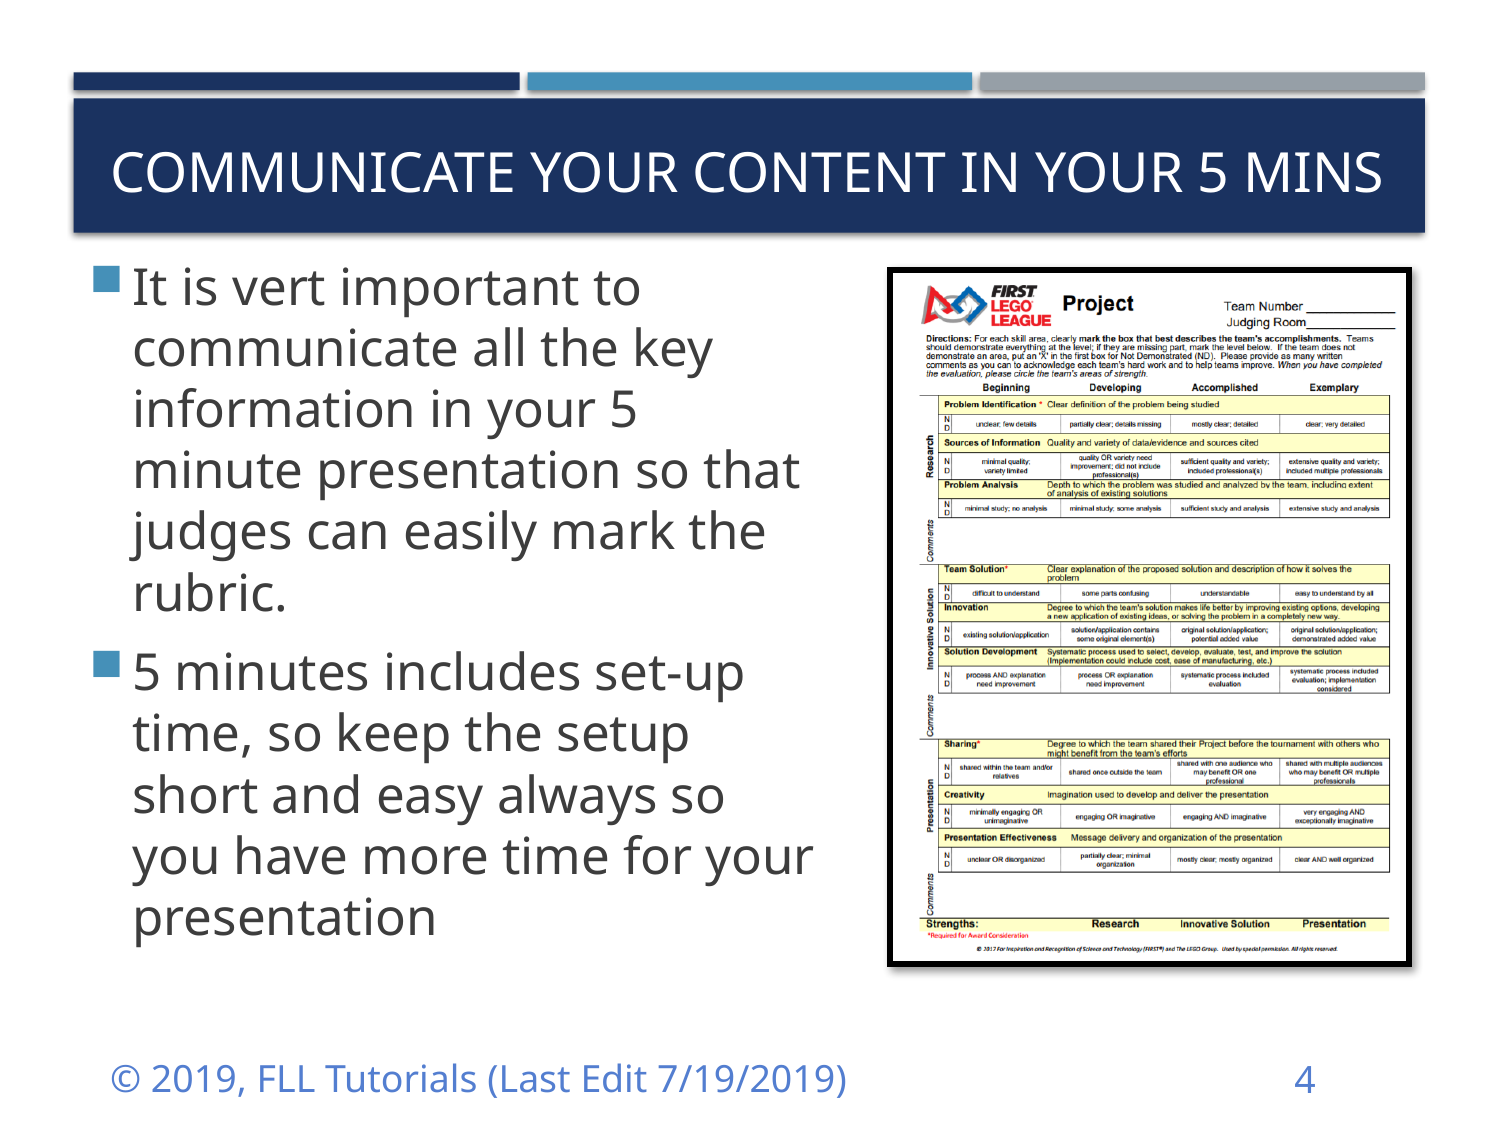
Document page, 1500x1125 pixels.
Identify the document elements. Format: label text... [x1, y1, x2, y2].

footer © 2019, FLL Tutorials (Last Edit 7/19/2019) [95, 1047, 895, 1108]
slide_number 4 [1279, 1048, 1406, 1109]
title Communicate your content in your 5 mins [95, 112, 1406, 211]
picture [892, 272, 1407, 962]
list It is vert important to communicate all the key information in your 5 minute presentation so that judges can easily mark the rubric. 5 minutes includes set-up time, so keep the setup short and easy always so you have more time for your presentation [73, 246, 840, 962]
